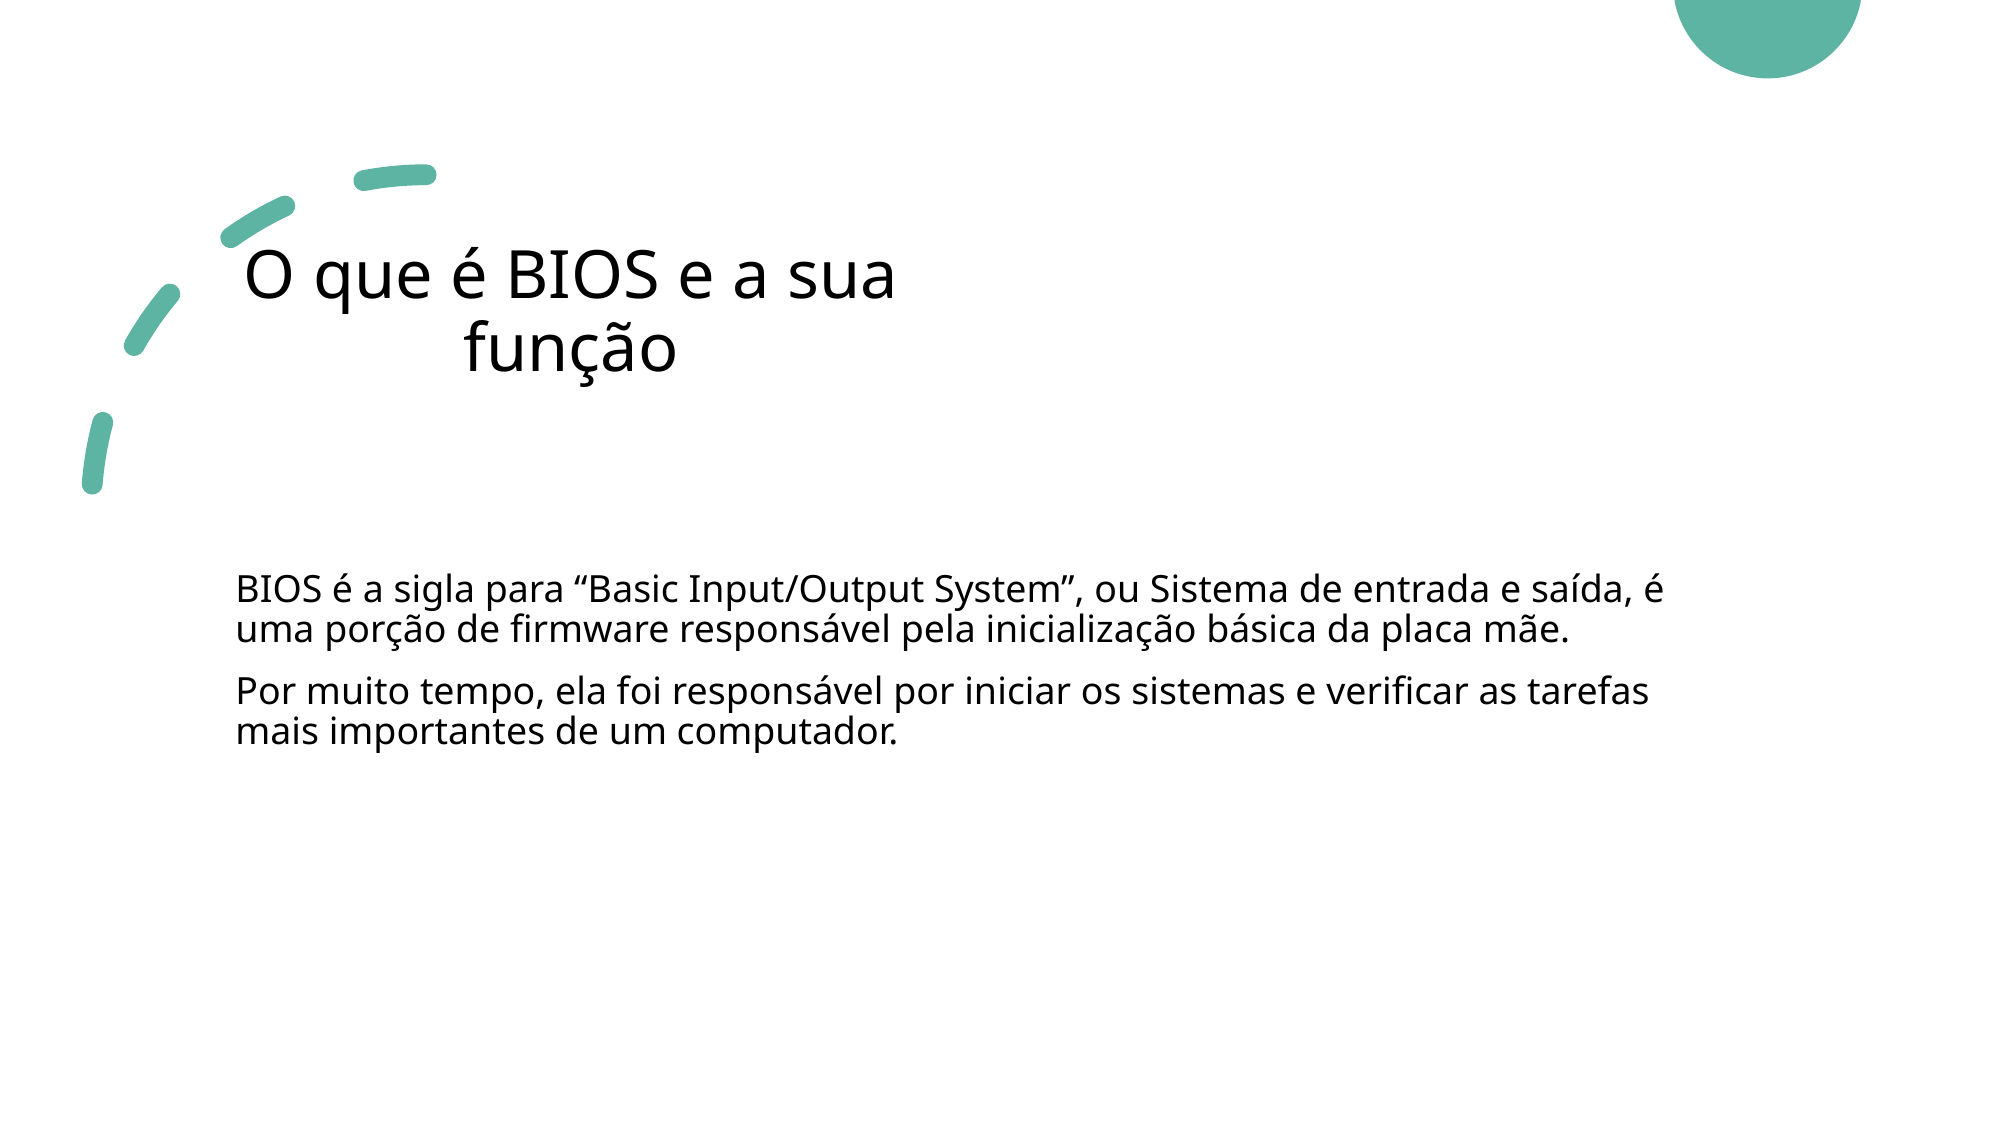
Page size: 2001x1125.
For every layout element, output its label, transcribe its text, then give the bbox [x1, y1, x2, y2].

subtitle BIOS é a sigla para “Basic Input/Output System”, ou Sistema de entrada e saída, é uma porção de firmware responsável pela inicialização básica da placa mãe. Por muito tempo, ela foi responsável por iniciar os sistemas e verificar as tarefas mais importantes de um computador. [220, 562, 1721, 835]
title O que é BIOS e a sua função [220, 301, 922, 393]
